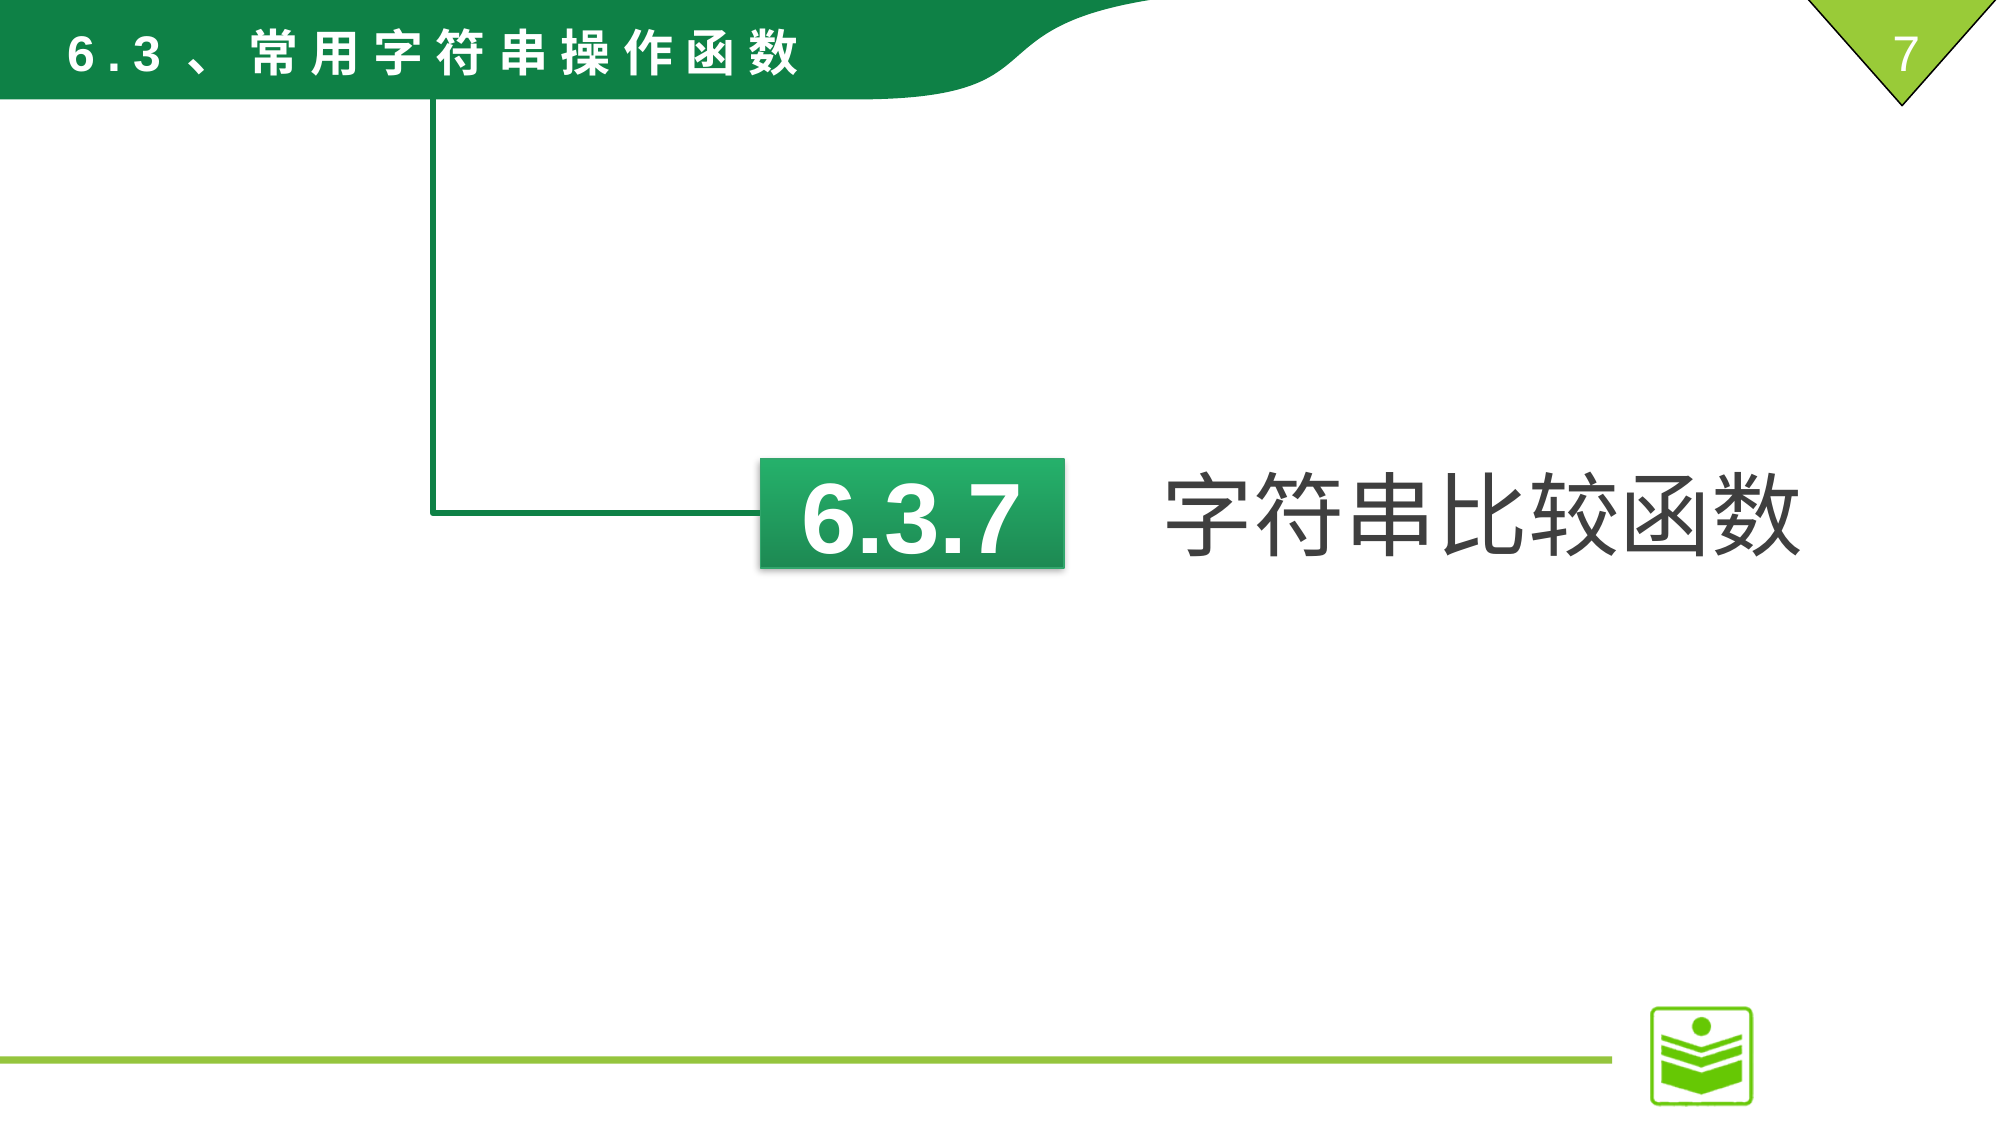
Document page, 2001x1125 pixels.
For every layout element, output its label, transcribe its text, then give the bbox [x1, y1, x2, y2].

text_box [0, 1056, 1613, 1064]
text_box [1887, 89, 1917, 106]
text_box 7 [1866, 13, 1946, 89]
text_box [1808, 0, 1996, 65]
text_box 6.3.7 [760, 458, 1065, 569]
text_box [384, 137, 809, 466]
text_box 6.3、常用字符串操作函数 [52, 13, 814, 89]
picture [1650, 1006, 1754, 1107]
text_box 字符串比较函数 [1146, 450, 1819, 575]
text_box [0, 0, 1150, 100]
